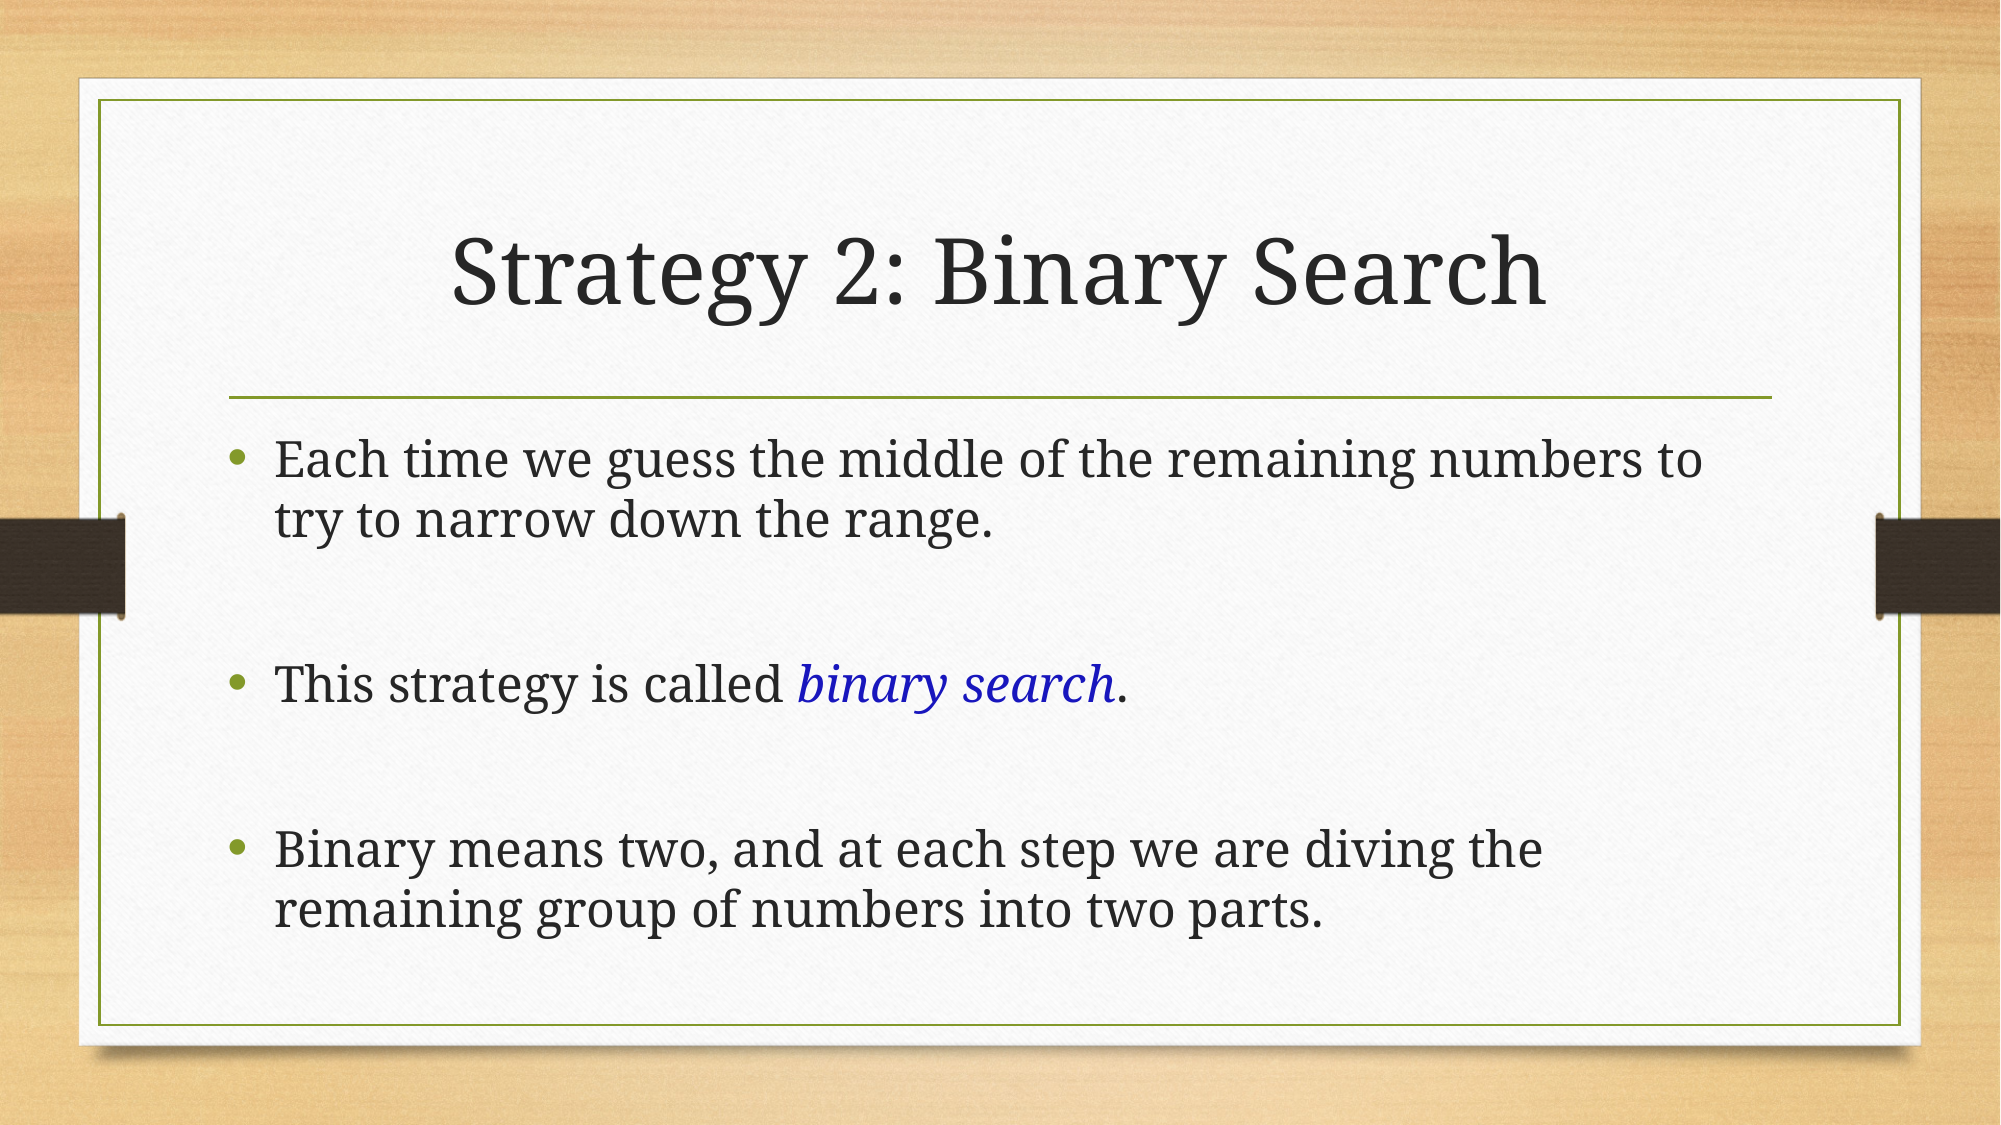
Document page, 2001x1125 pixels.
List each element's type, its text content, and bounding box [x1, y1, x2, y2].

list Each time we guess the middle of the remaining numbers to try to narrow down the range. This strategy is called binary search. Binary means two, and at each step we are diving the remaining group of numbers into two parts. [212, 419, 1788, 964]
title Strategy 2: Binary Search [212, 161, 1788, 375]
picture [0, 0, 2001, 1125]
